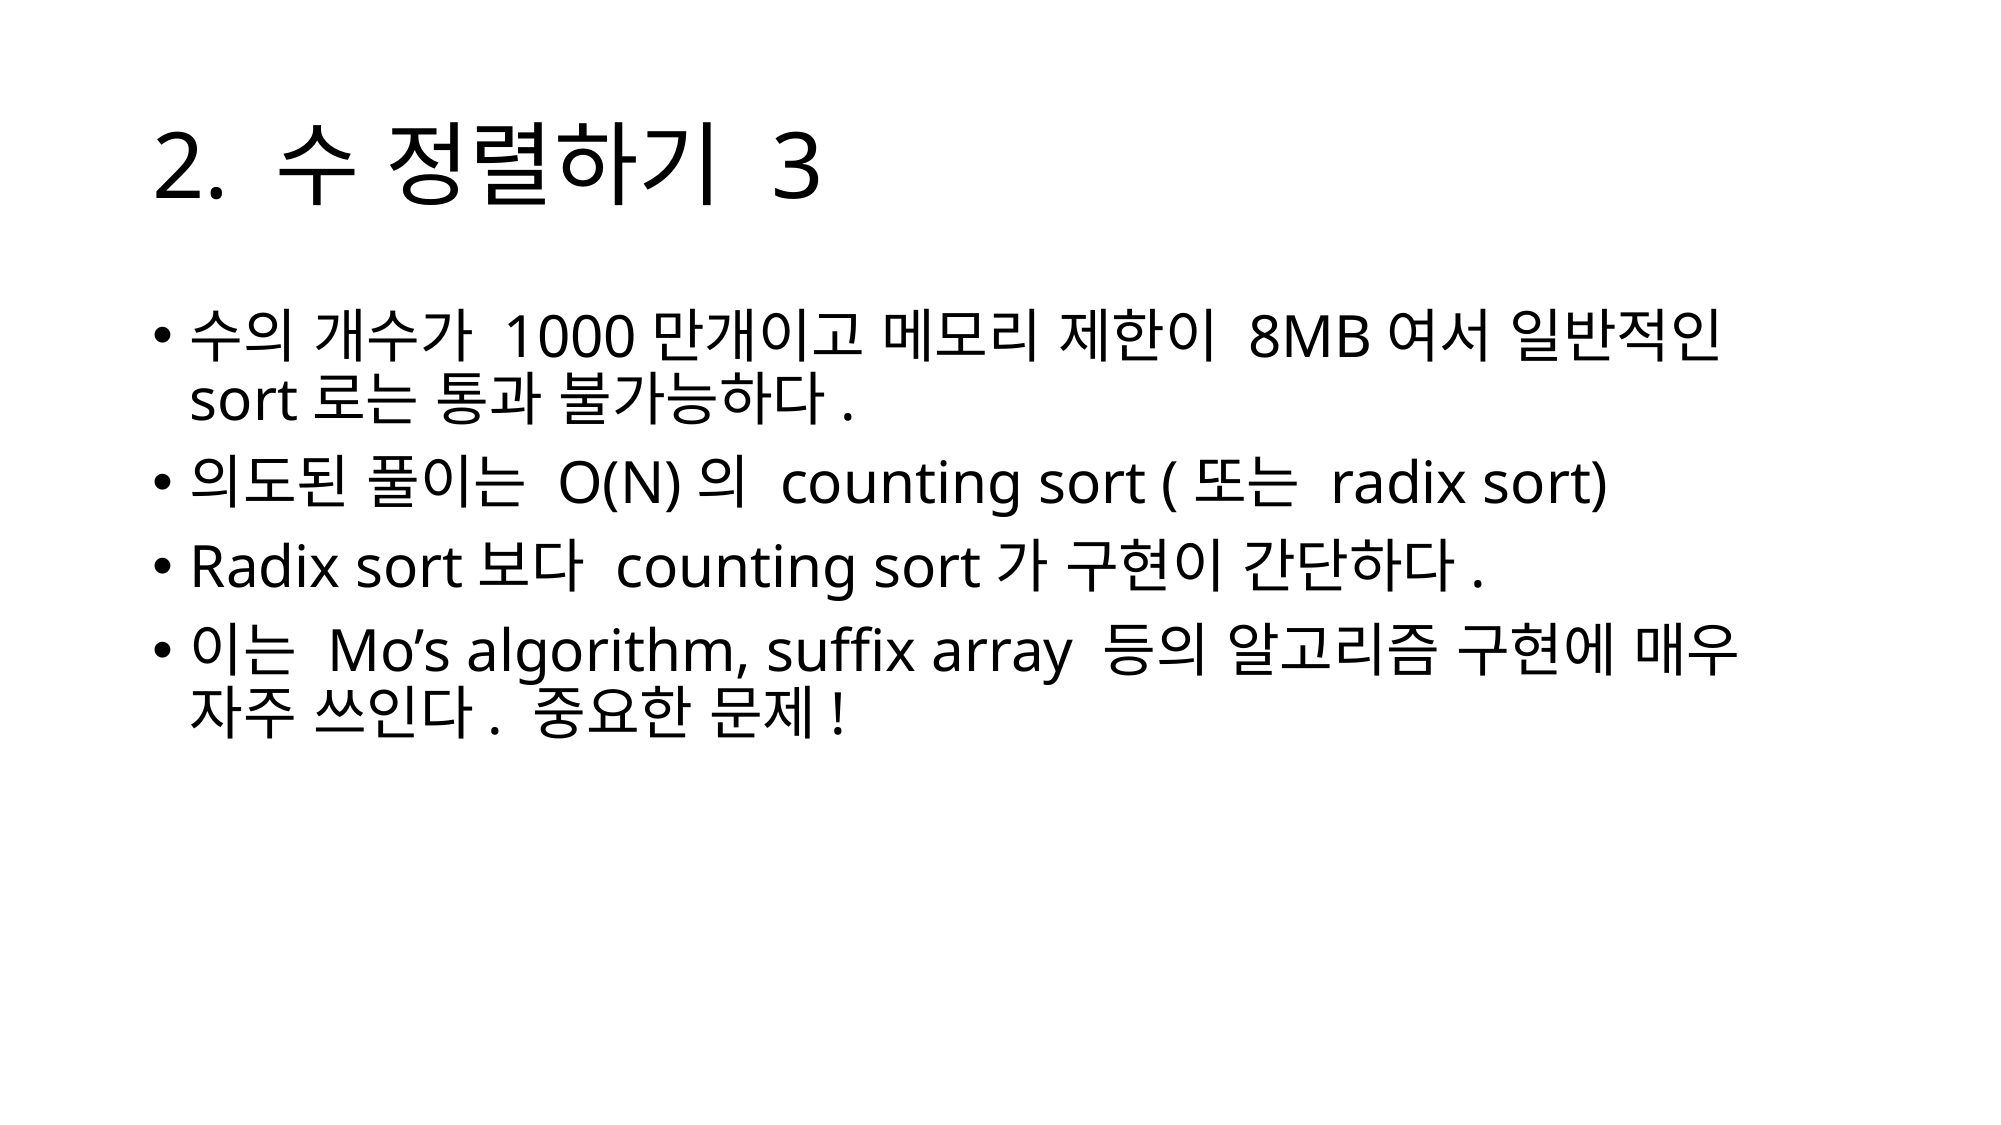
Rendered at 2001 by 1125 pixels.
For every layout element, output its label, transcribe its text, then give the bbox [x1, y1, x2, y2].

list 수의 개수가 1000만개이고 메모리 제한이 8MB여서 일반적인 sort로는 통과 불가능하다. 의도된 풀이는 O(N)의 counting sort (또는 radix sort) Radix sort보다 counting sort가 구현이 간단하다. 이는 Mo’s algorithm, suffix array 등의 알고리즘 구현에 매우 자주 쓰인다. 중요한 문제! [137, 299, 1863, 1014]
title 2. 수 정렬하기 3 [137, 59, 1863, 278]
